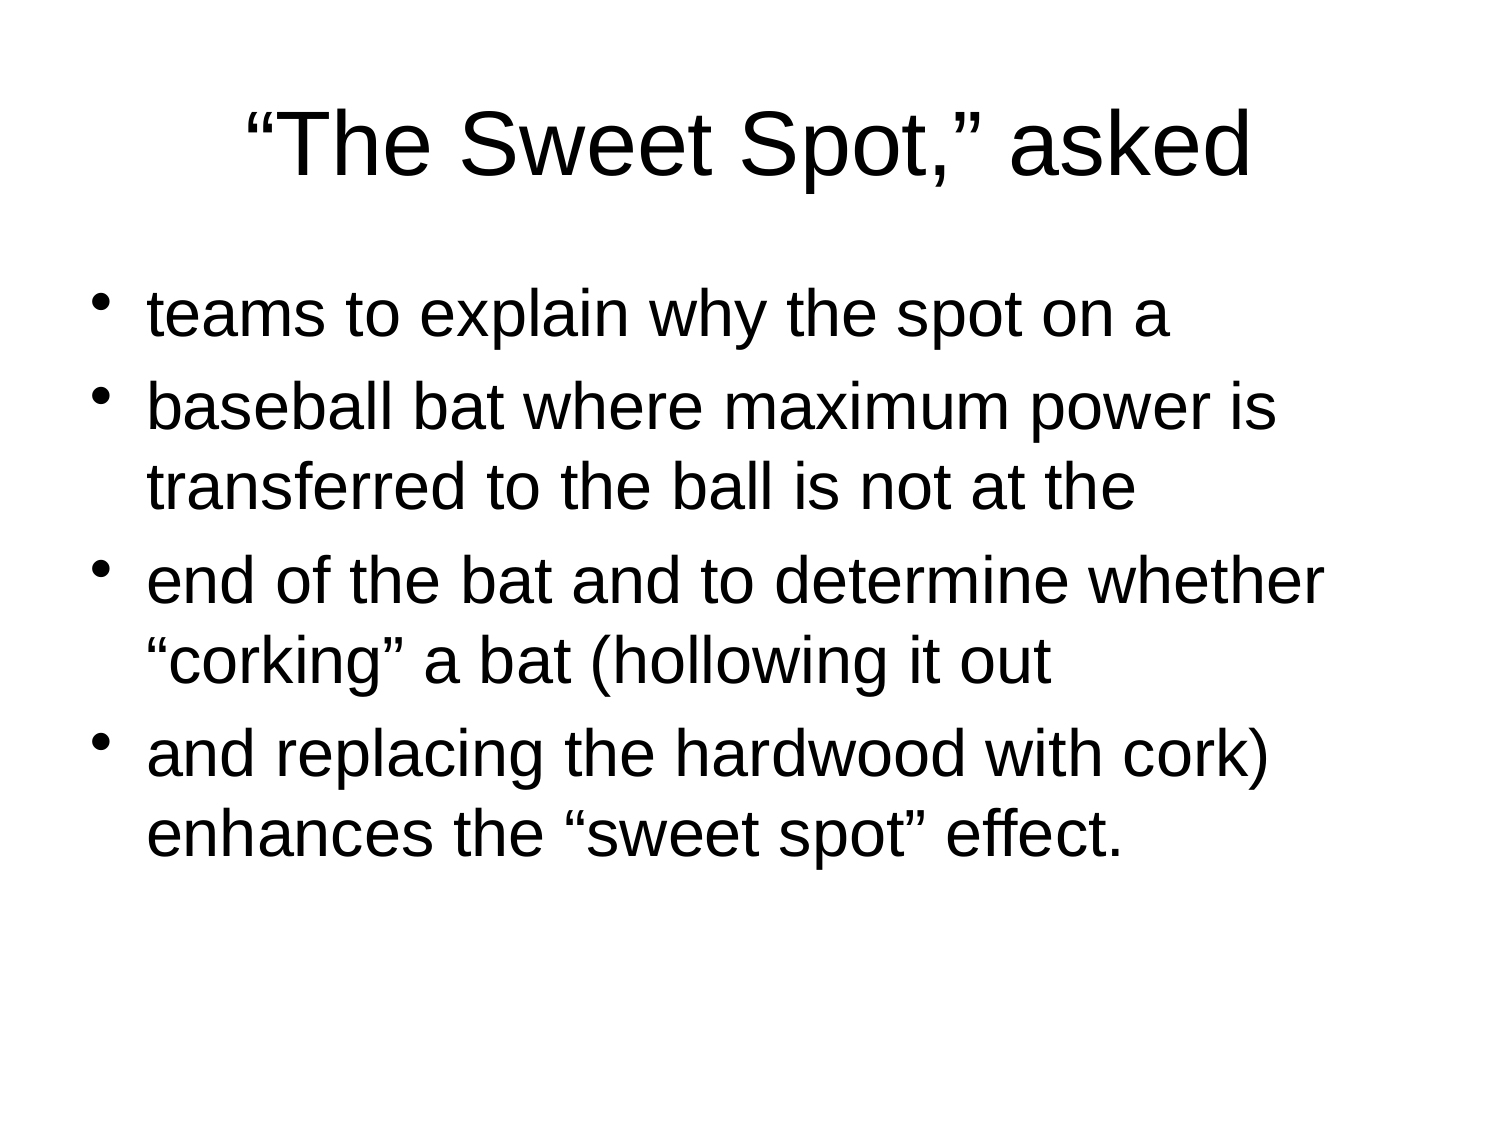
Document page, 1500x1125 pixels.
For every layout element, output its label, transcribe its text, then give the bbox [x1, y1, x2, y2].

title “The Sweet Spot,” asked [74, 44, 1426, 233]
list teams to explain why the spot on a baseball bat where maximum power is transferred to the ball is not at the end of the bat and to determine whether “corking” a bat (hollowing it out and replacing the hardwood with cork) enhances the “sweet spot” effect. [74, 262, 1426, 1006]
